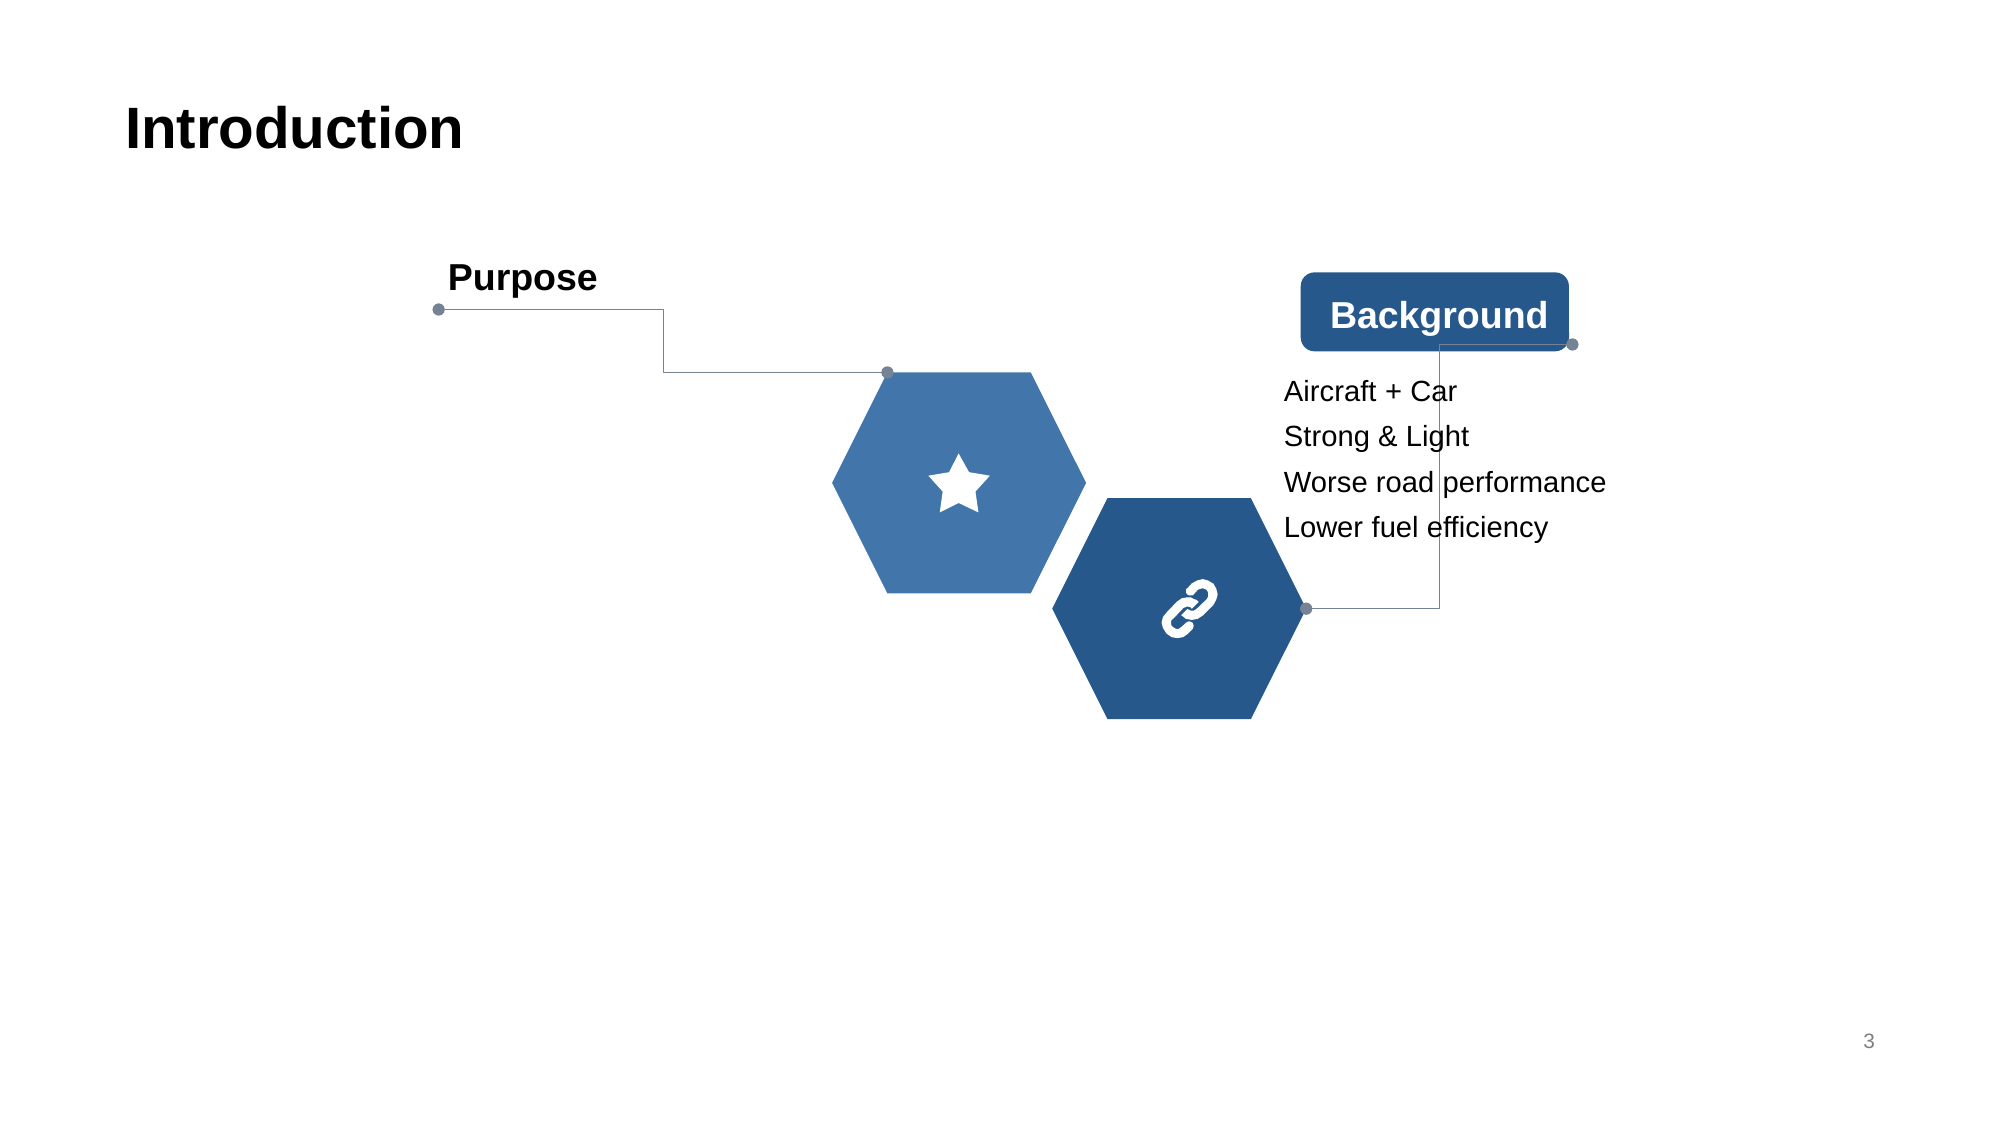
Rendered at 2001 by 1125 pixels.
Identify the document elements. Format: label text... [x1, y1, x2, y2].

text_box Aircraft + Car Strong & Light Worse road performance Lower fuel efficiency [1573, 353, 1838, 563]
slide_number 3 [1412, 1022, 1890, 1057]
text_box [433, 242, 1573, 759]
title Introduction [109, 0, 1890, 169]
